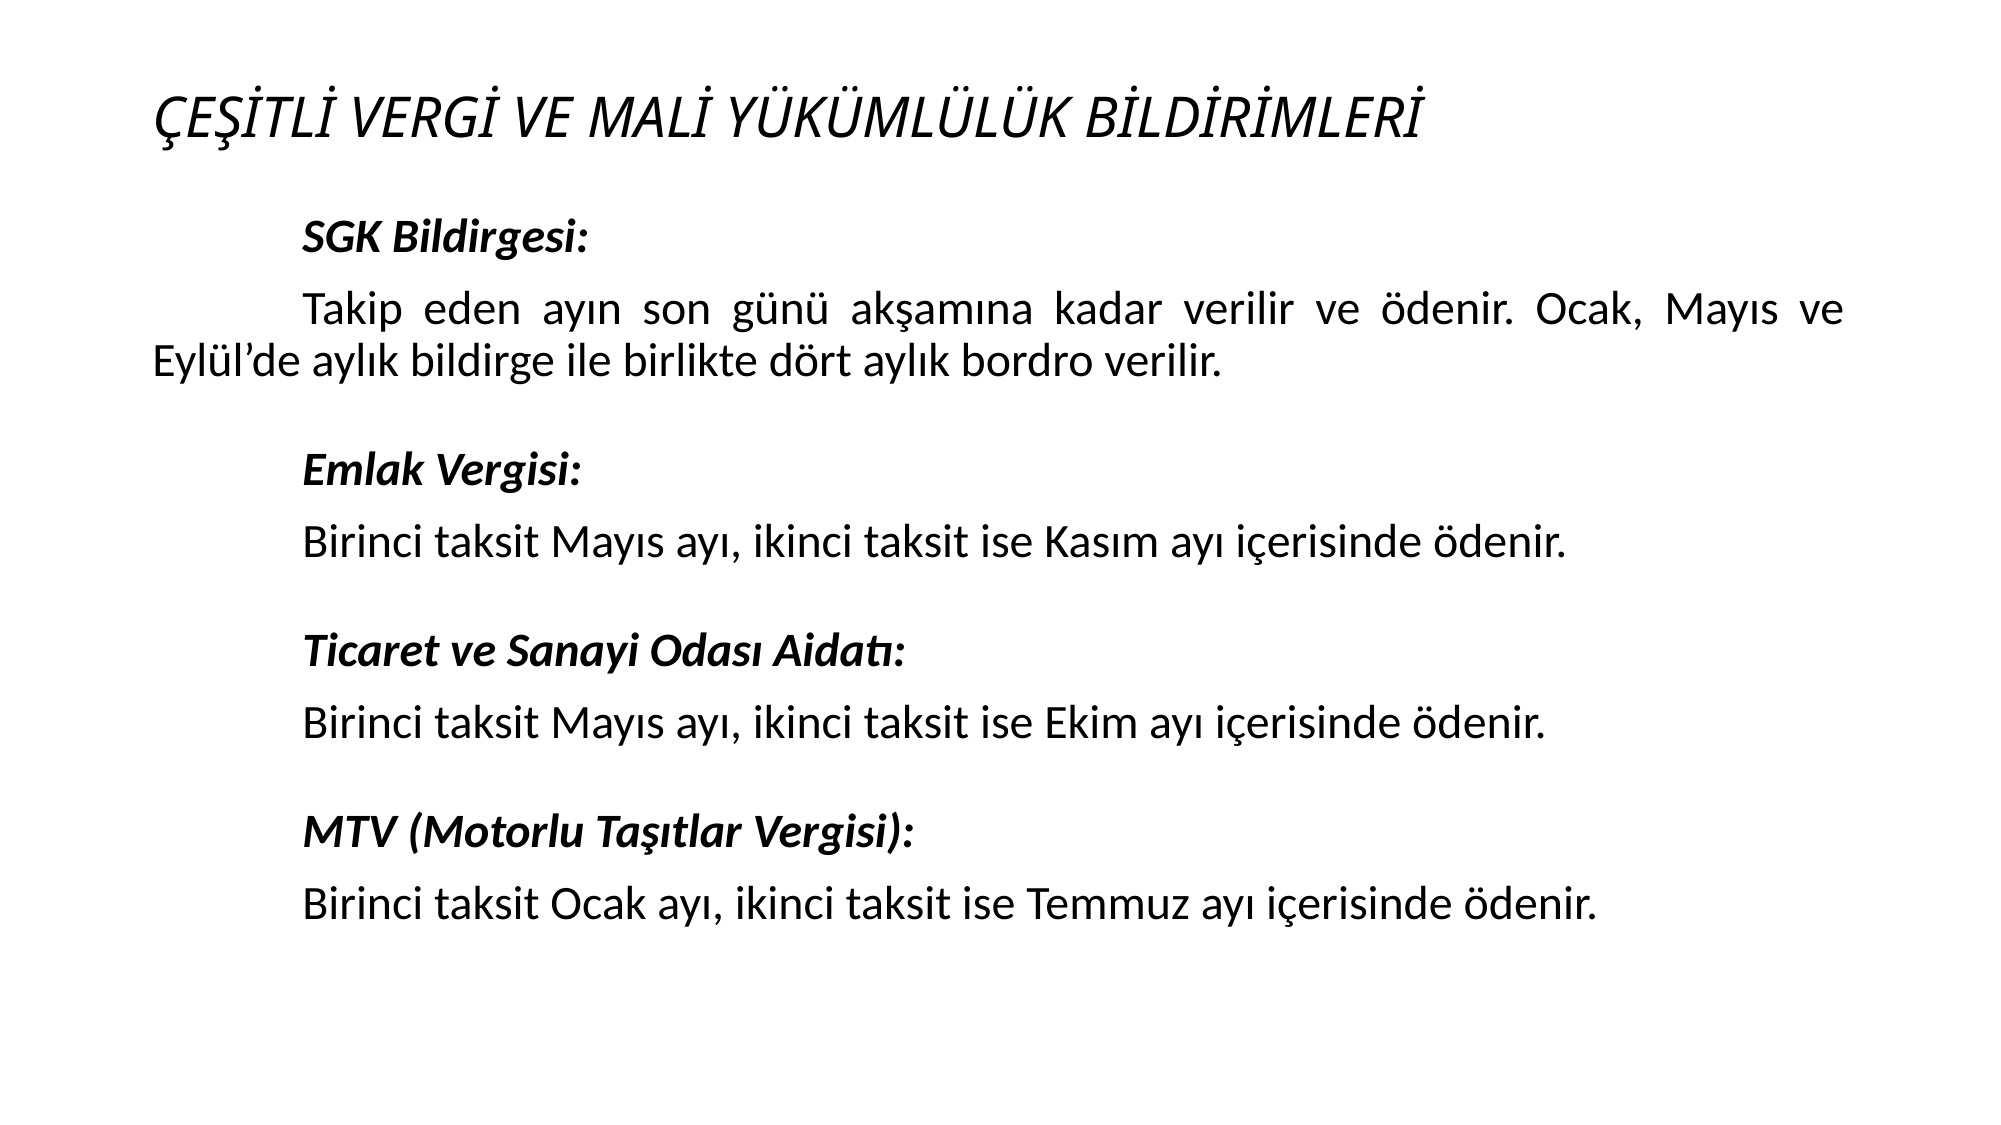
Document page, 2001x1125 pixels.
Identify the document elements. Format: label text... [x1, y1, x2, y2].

list SGK Bildirgesi: Takip eden ayın son günü akşamına kadar verilir ve ödenir. Ocak, Mayıs ve Eylül’de aylık bildirge ile birlikte dört aylık bordro verilir. Emlak Vergisi: Birinci taksit Mayıs ayı, ikinci taksit ise Kasım ayı içerisinde ödenir. Ticaret ve Sanayi Odası Aidatı: Birinci taksit Mayıs ayı, ikinci taksit ise Ekim ayı içerisinde ödenir. MTV (Motorlu Taşıtlar Vergisi): Birinci taksit Ocak ayı, ikinci taksit ise Temmuz ayı içerisinde ödenir. [137, 203, 1863, 1014]
title ÇEŞİTLİ VERGİ VE MALİ YÜKÜMLÜLÜK BİLDİRİMLERİ [137, 59, 1863, 180]
